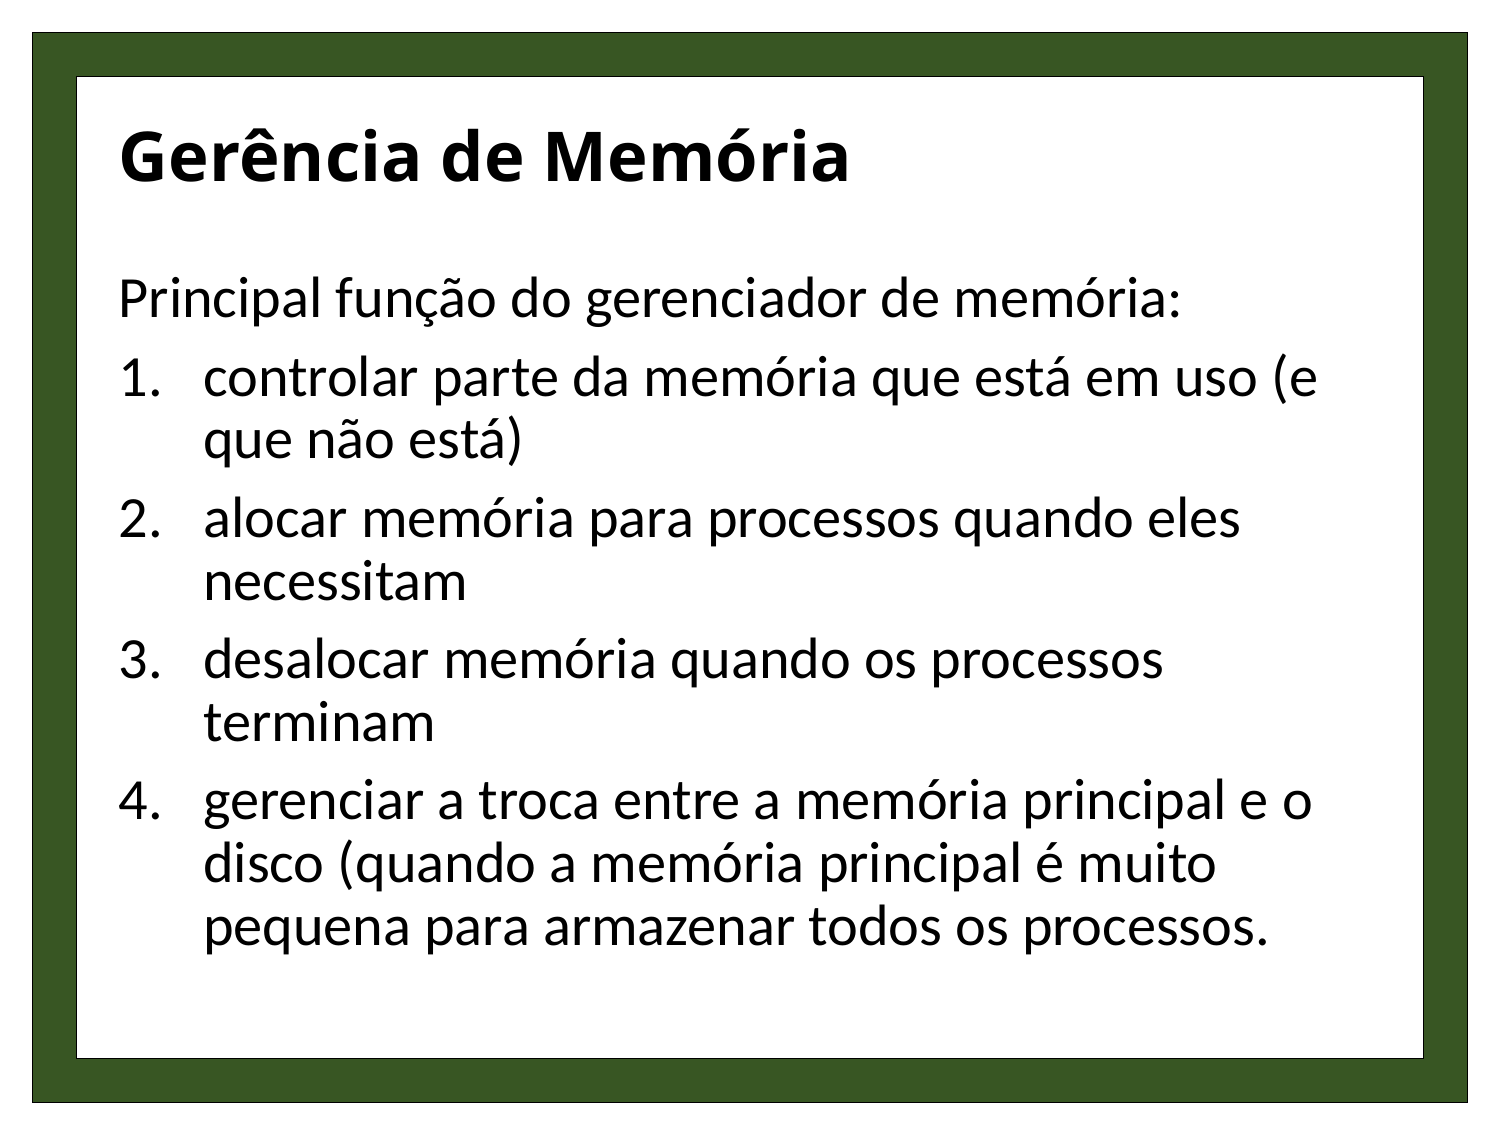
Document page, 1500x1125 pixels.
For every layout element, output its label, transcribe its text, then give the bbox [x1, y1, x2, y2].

list Principal função do gerenciador de memória: controlar parte da memória que está em uso (e que não está) alocar memória para processos quando eles necessitam desalocar memória quando os processos terminam gerenciar a troca entre a memória principal e o disco (quando a memória principal é muito pequena para armazenar todos os processos. [103, 259, 1398, 1014]
title Gerência de Memória [103, 80, 1398, 238]
